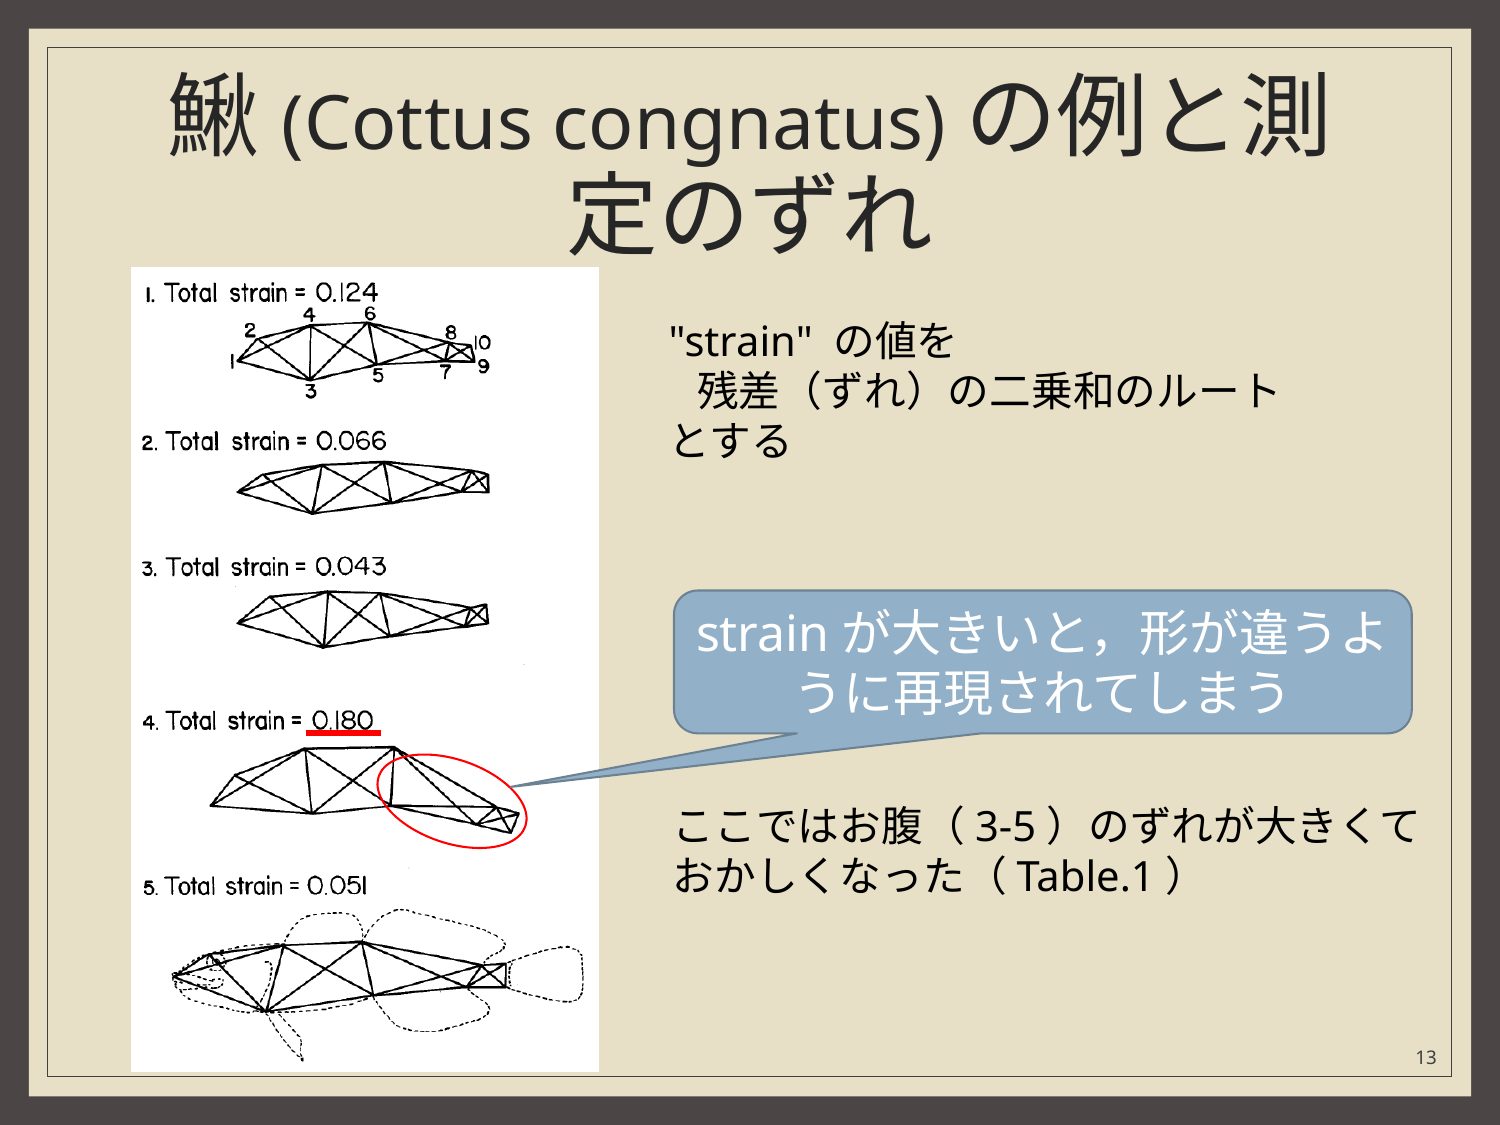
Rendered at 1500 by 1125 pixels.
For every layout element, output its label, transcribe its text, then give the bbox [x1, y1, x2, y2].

text_box "strain" の値を 残差（ずれ）の二乗和のルート とする [654, 307, 1432, 472]
title 鰍(Cottus congnatus)の例と測定のずれ [120, 105, 1380, 234]
text_box strainが大きいと，形が違うように再現されてしまう [605, 589, 1413, 778]
text_box ここではお腹（3-5）のずれが大きくておかしくなった（Table.1） [657, 791, 1446, 907]
picture [131, 267, 599, 1072]
slide_number 13 [1271, 1033, 1452, 1079]
